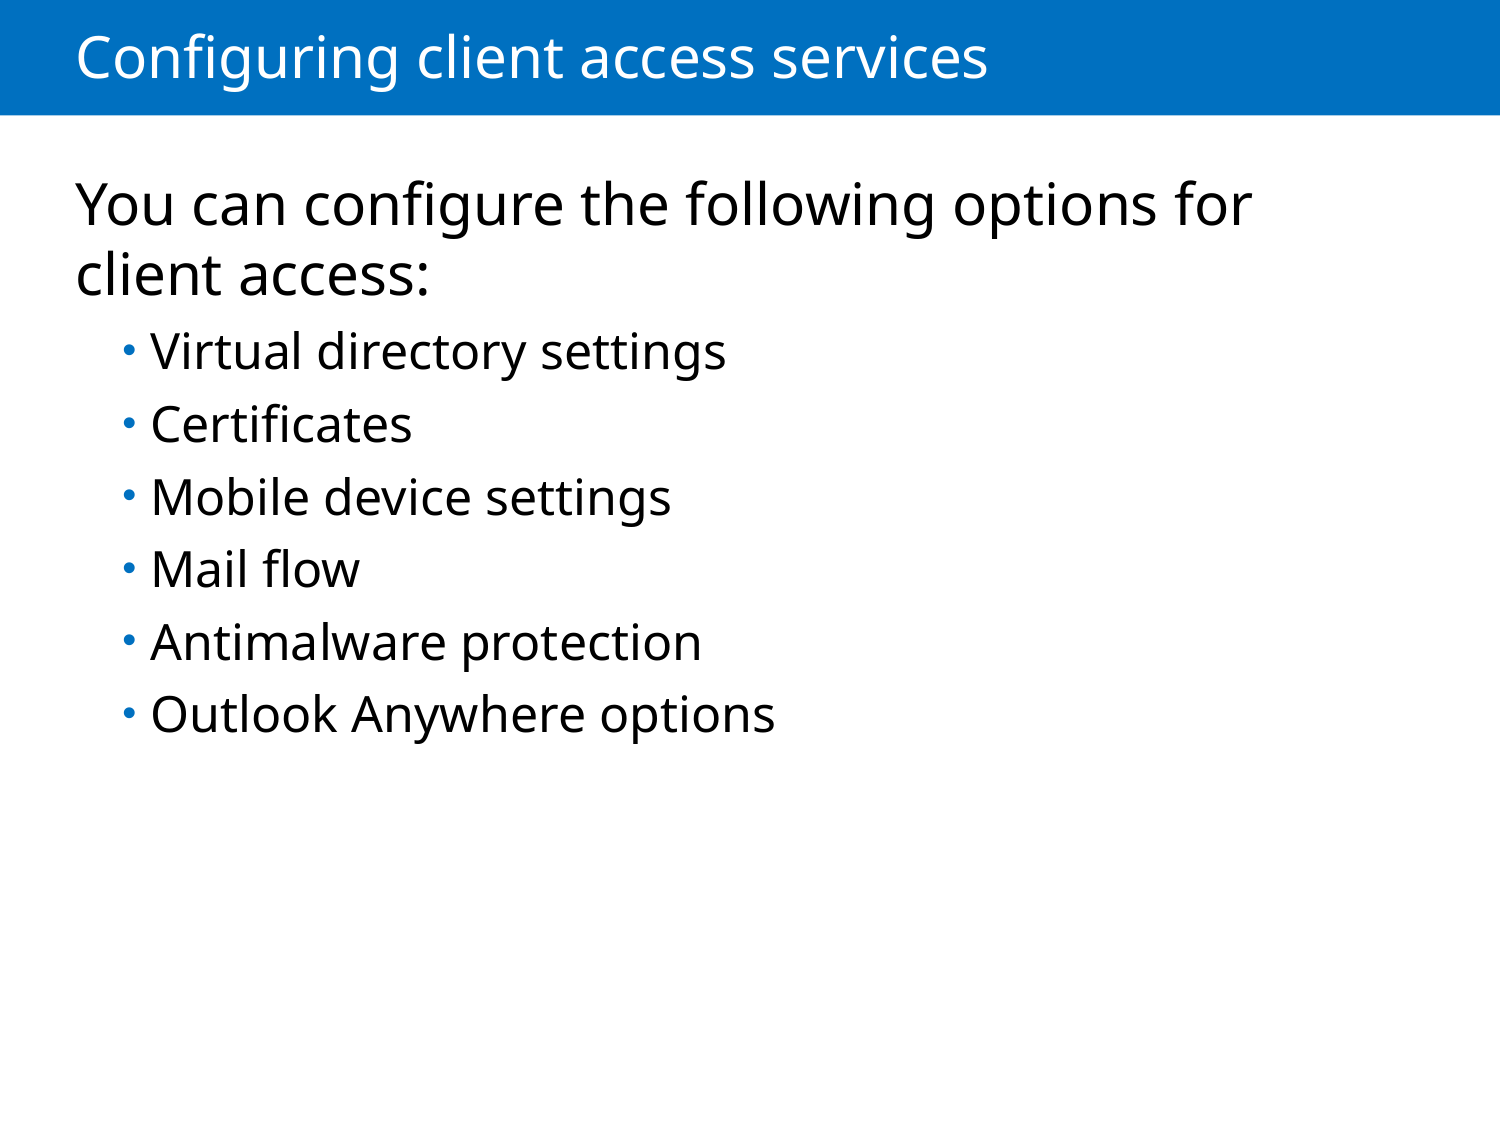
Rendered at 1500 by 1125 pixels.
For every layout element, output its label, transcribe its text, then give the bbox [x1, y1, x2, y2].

title Configuring client access services [75, 0, 1351, 122]
text_box You can configure the following options for client access: Virtual directory settings Certificates Mobile device settings Mail flow Antimalware protection Outlook Anywhere options [75, 167, 1408, 1012]
